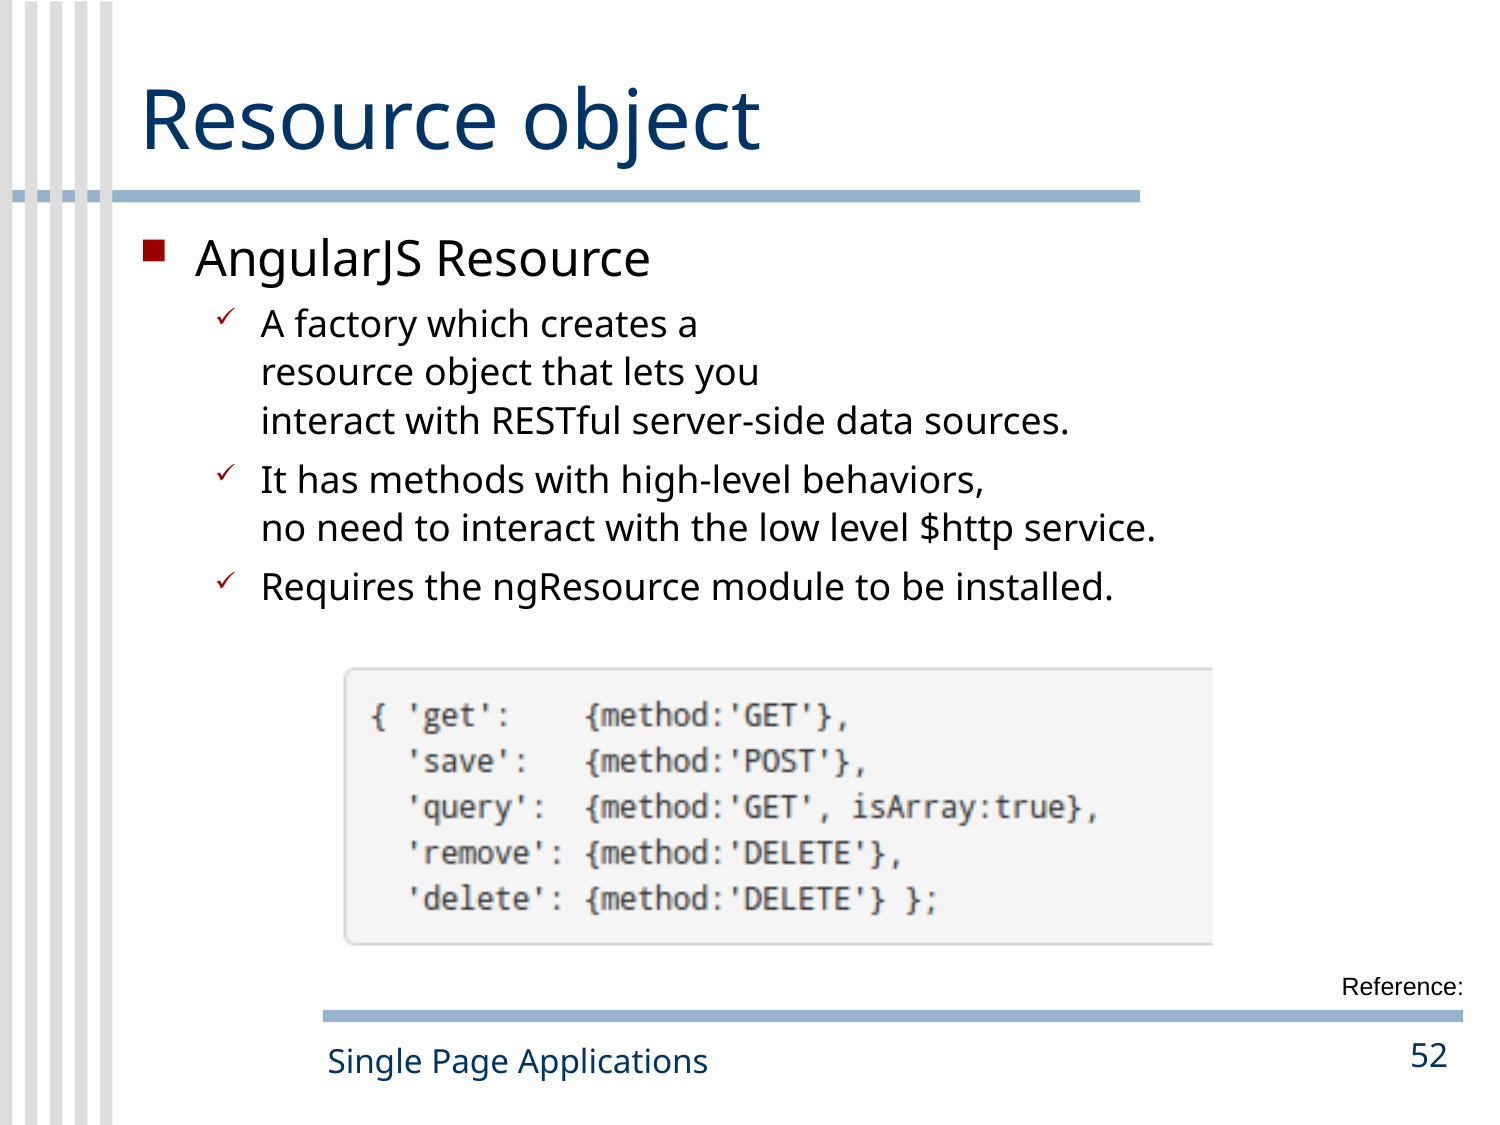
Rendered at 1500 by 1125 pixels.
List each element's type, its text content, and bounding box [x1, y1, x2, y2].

list AngularJS Resource A factory which creates a resource object that lets you interact with RESTful server-side data sources. It has methods with high-level behaviors, no need to interact with the low level $http service. Requires the ngResource module to be installed. [125, 207, 1462, 950]
slide_number 52 [1293, 1031, 1463, 1088]
picture [324, 648, 1213, 960]
title Resource object [125, 0, 1462, 174]
footer Single Page Applications [312, 1031, 1281, 1088]
text_box Reference: [188, 958, 1477, 1013]
